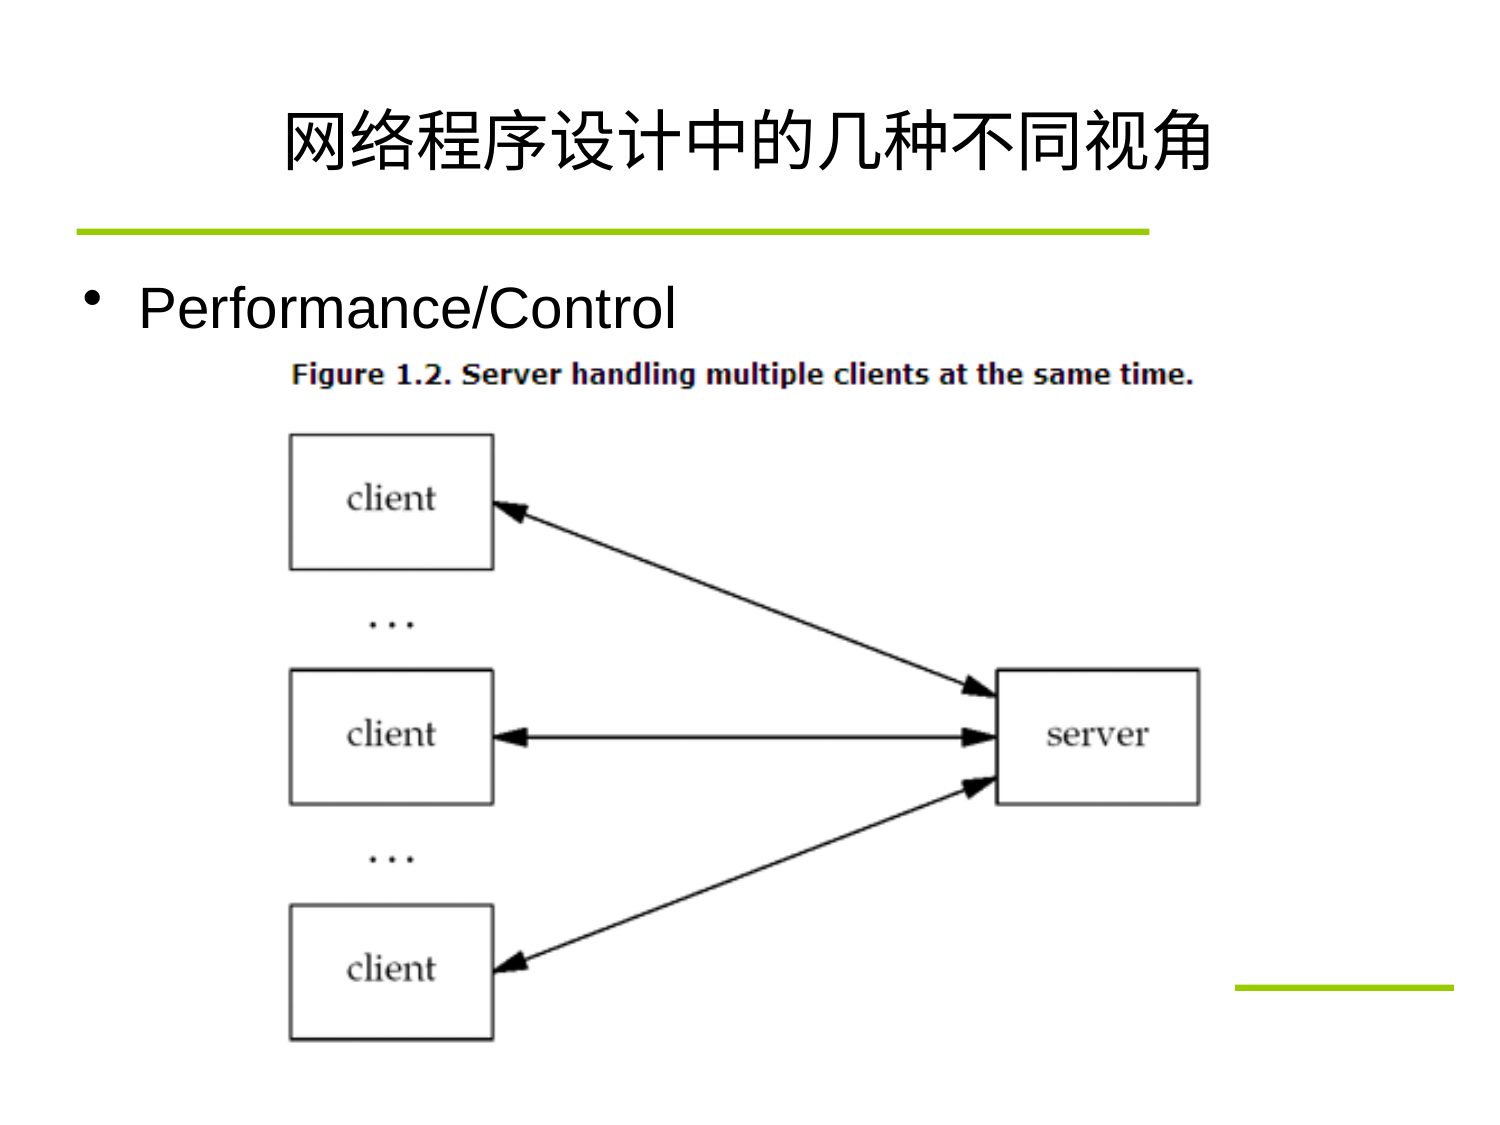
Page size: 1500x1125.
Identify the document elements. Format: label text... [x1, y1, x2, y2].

list Performance/Control [74, 261, 738, 1006]
picture [241, 349, 1235, 1054]
title 网络程序设计中的几种不同视角 [74, 44, 1426, 234]
